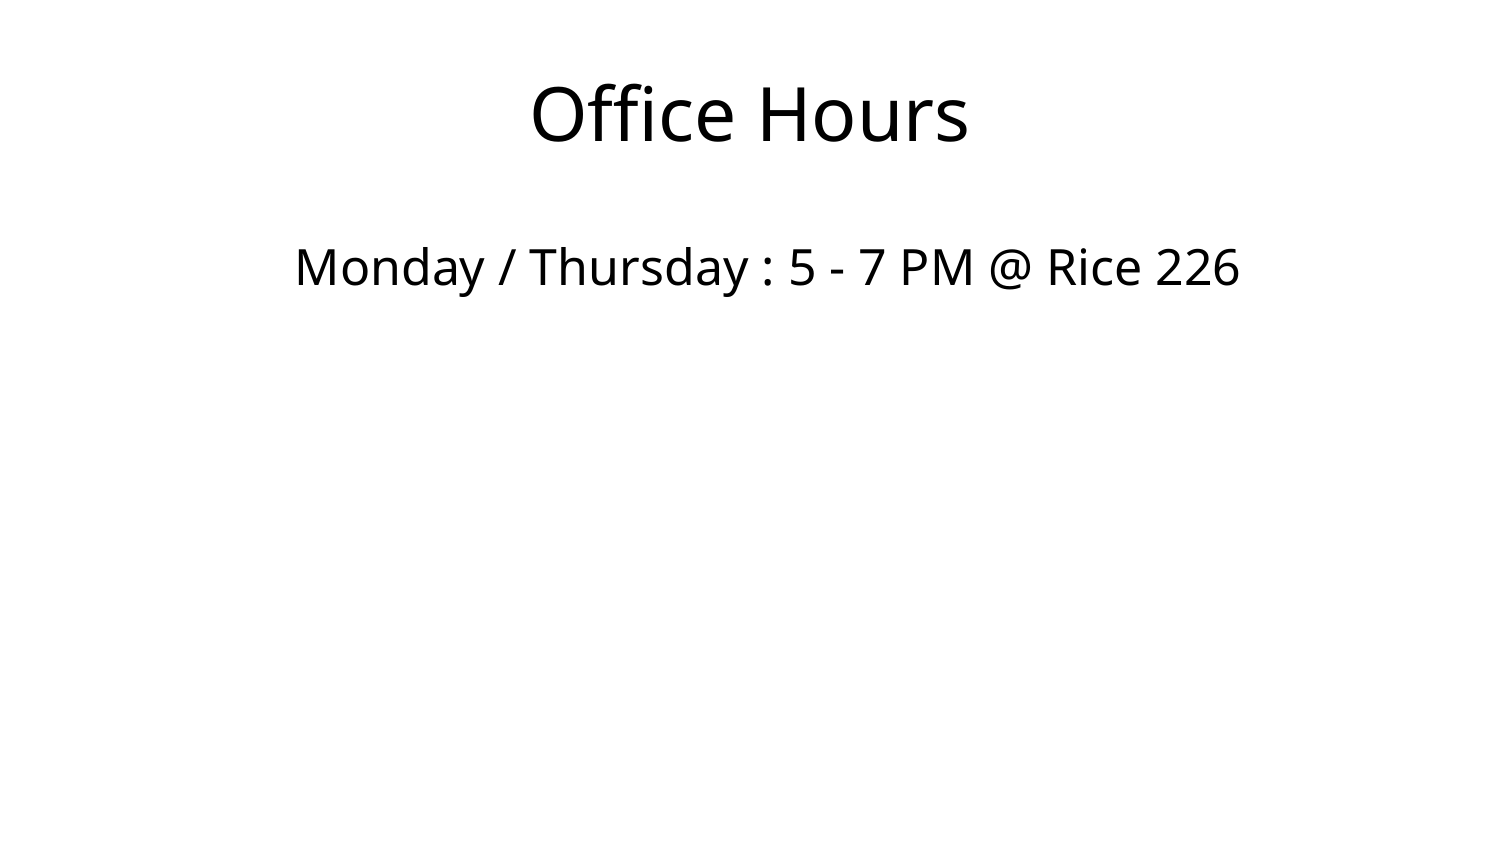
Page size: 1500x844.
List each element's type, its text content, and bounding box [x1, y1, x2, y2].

text_box Monday / Thursday : 5 - 7 PM @ Rice 226 [140, 220, 1397, 794]
text_box Office Hours [145, 51, 1355, 142]
